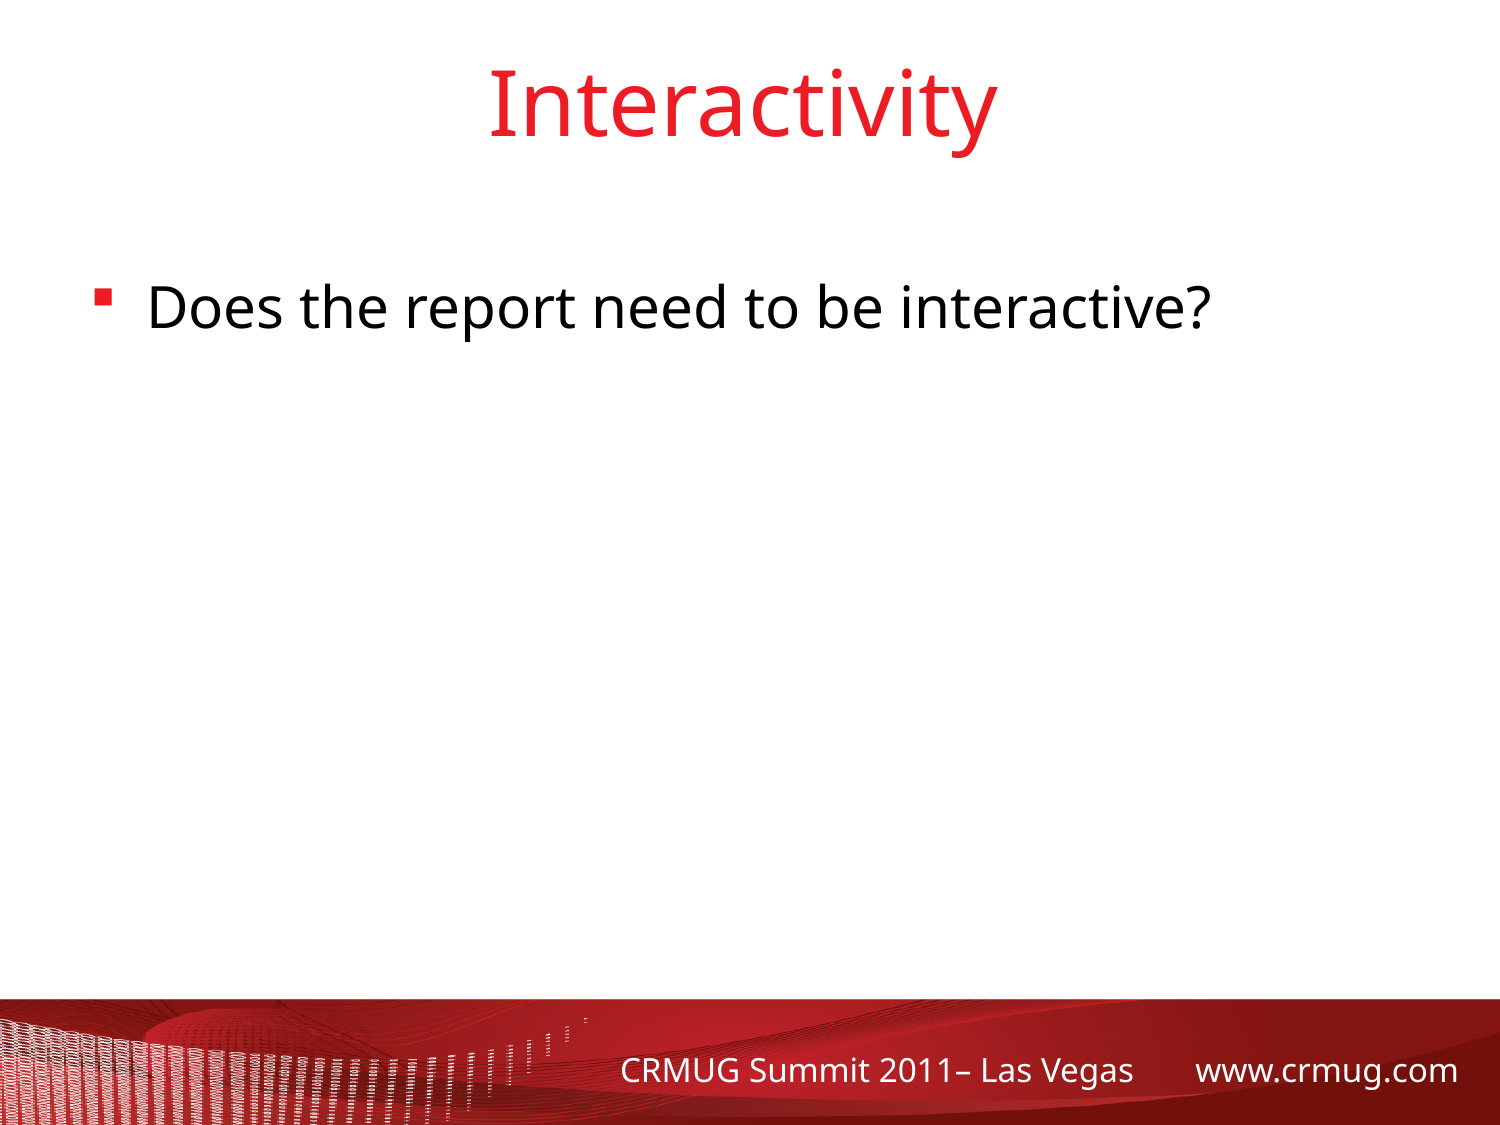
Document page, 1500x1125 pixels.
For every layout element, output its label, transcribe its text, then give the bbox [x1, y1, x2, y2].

list Does the report need to be interactive? [75, 262, 1413, 950]
title Interactivity [75, 37, 1413, 238]
picture [0, 999, 1500, 1125]
